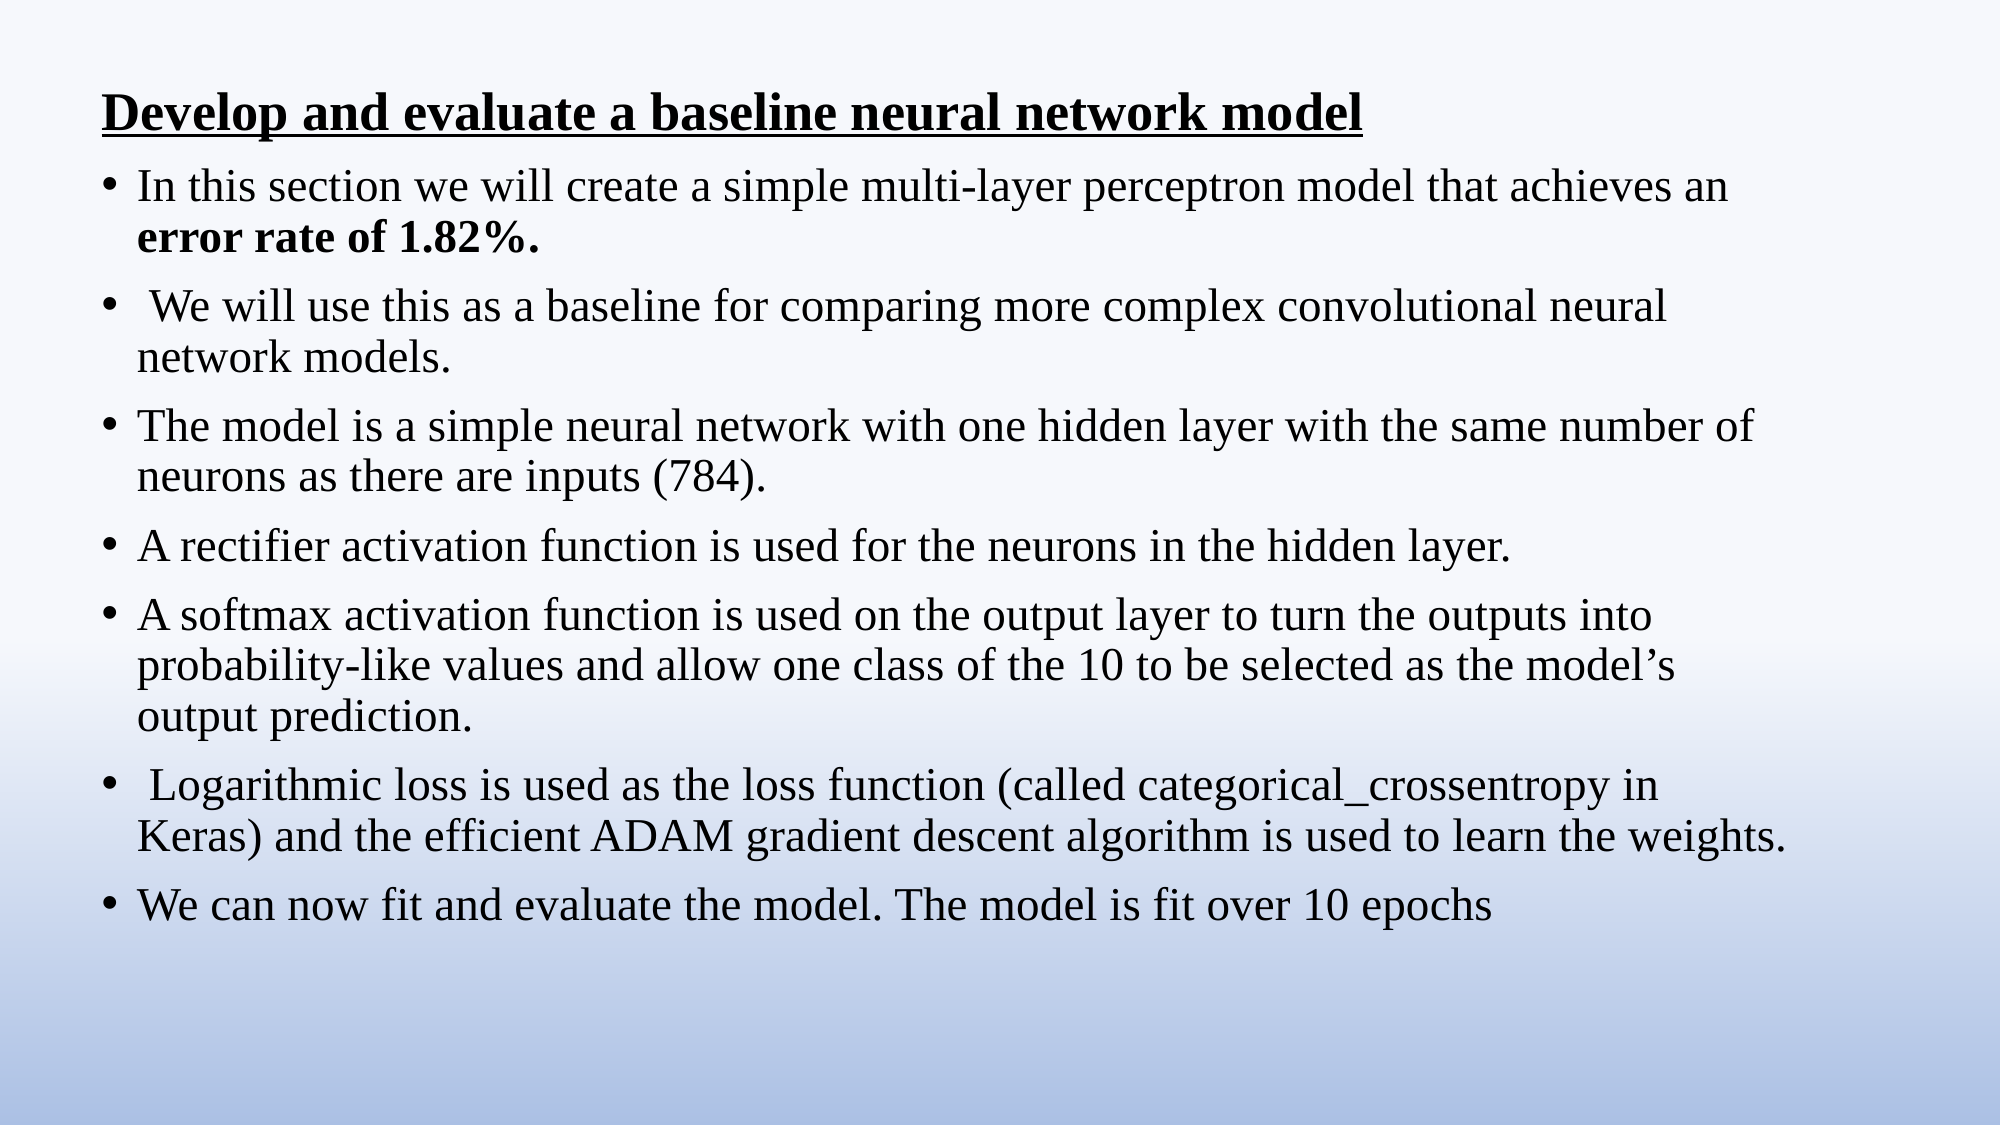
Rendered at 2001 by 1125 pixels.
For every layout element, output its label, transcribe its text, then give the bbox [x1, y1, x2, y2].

list Develop and evaluate a baseline neural network model In this section we will create a simple multi-layer perceptron model that achieves an error rate of 1.82%. We will use this as a baseline for comparing more complex convolutional neural network models. The model is a simple neural network with one hidden layer with the same number of neurons as there are inputs (784). A rectifier activation function is used for the neurons in the hidden layer. A softmax activation function is used on the output layer to turn the outputs into probability-like values and allow one class of the 10 to be selected as the model’s output prediction. Logarithmic loss is used as the loss function (called categorical_crossentropy in Keras) and the efficient ADAM gradient descent algorithm is used to learn the weights. We can now fit and evaluate the model. The model is fit over 10 epochs [86, 76, 1812, 984]
